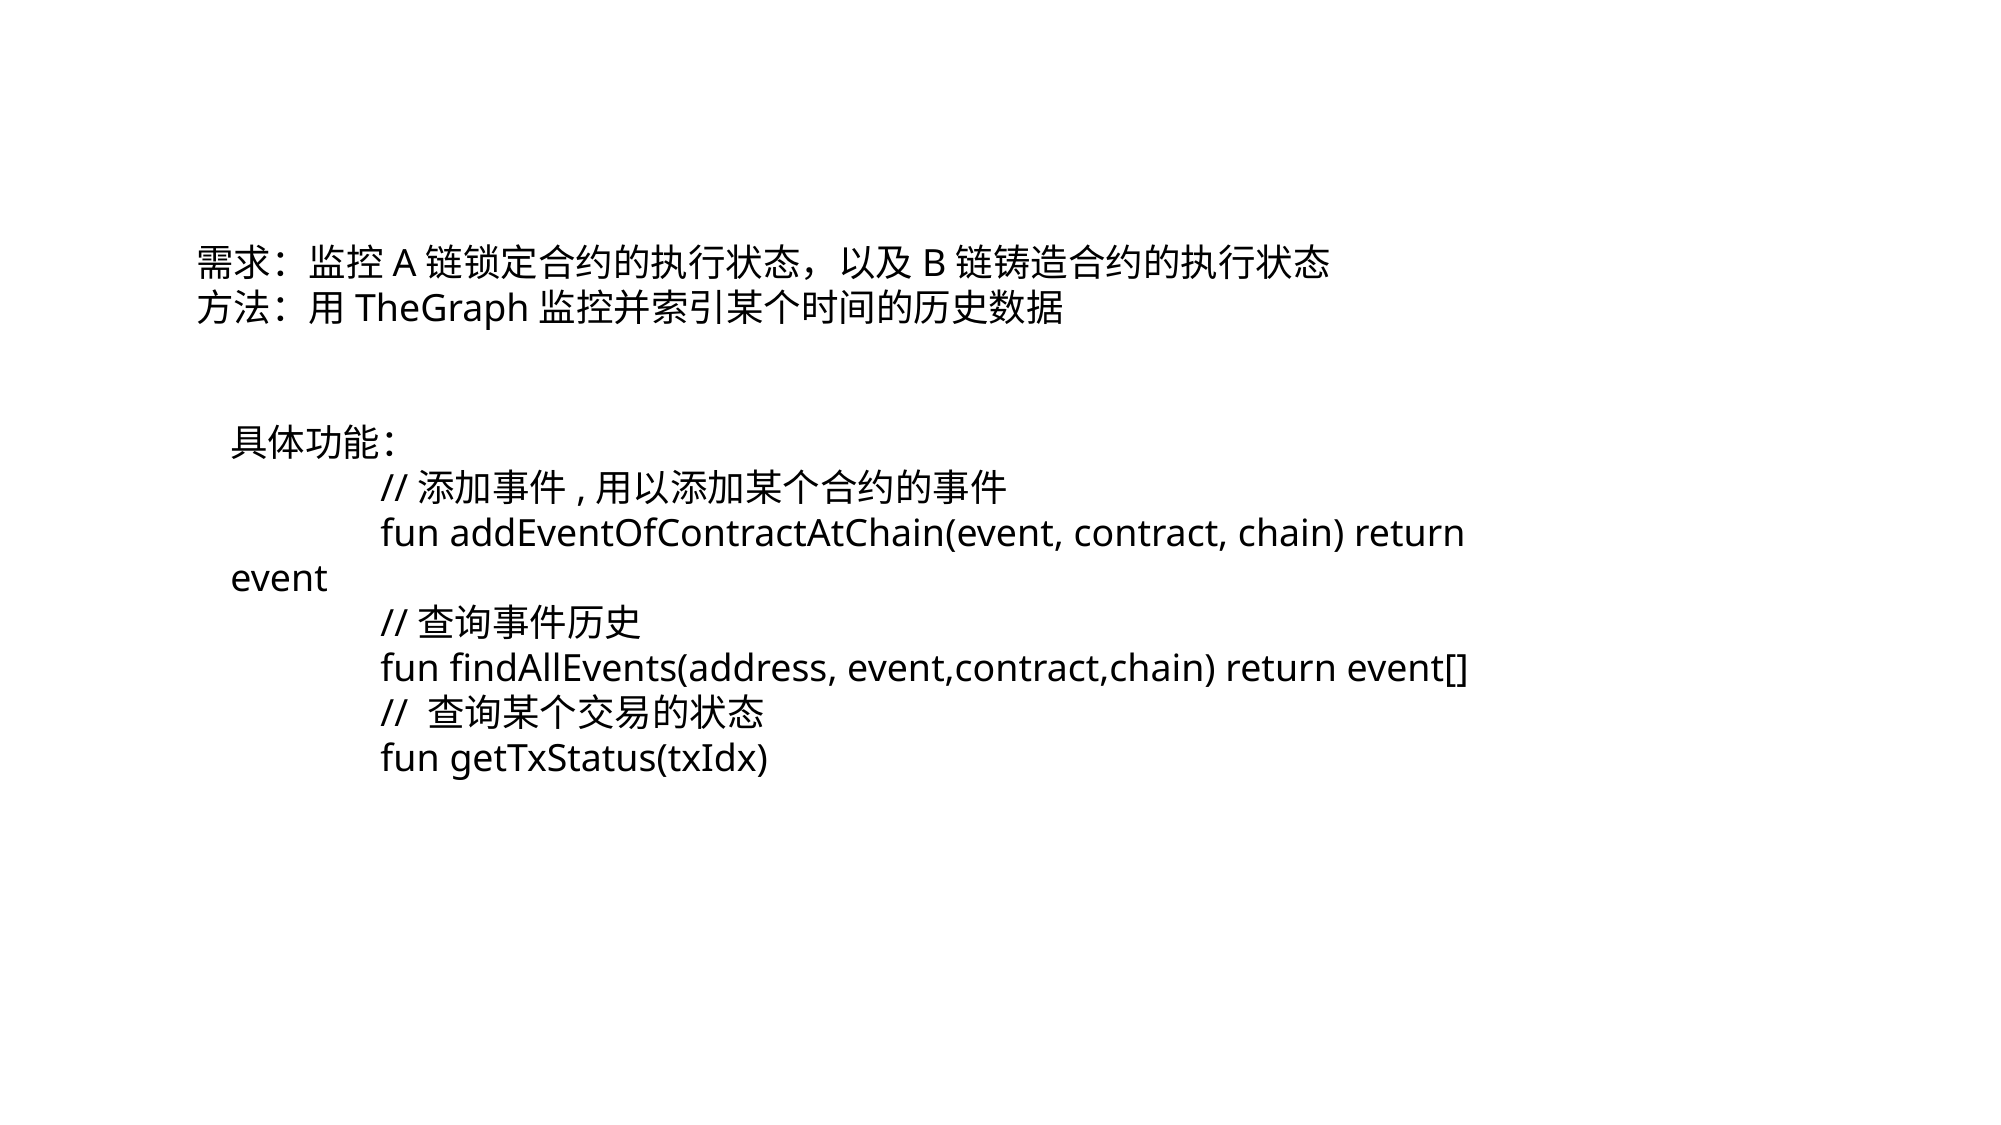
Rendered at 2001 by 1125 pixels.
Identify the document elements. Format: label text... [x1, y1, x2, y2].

text_box 需求：监控A链锁定合约的执行状态，以及B链铸造合约的执行状态 方法：用TheGraph监控并索引某个时间的历史数据 [181, 231, 1346, 337]
text_box 具体功能： //添加事件,用以添加某个合约的事件 fun addEventOfContractAtChain(event, contract, chain) return event //查询事件历史 fun findAllEvents(address, event,contract,chain) return event[] // 查询某个交易的状态 fun getTxStatus(txIdx) [215, 411, 1563, 786]
